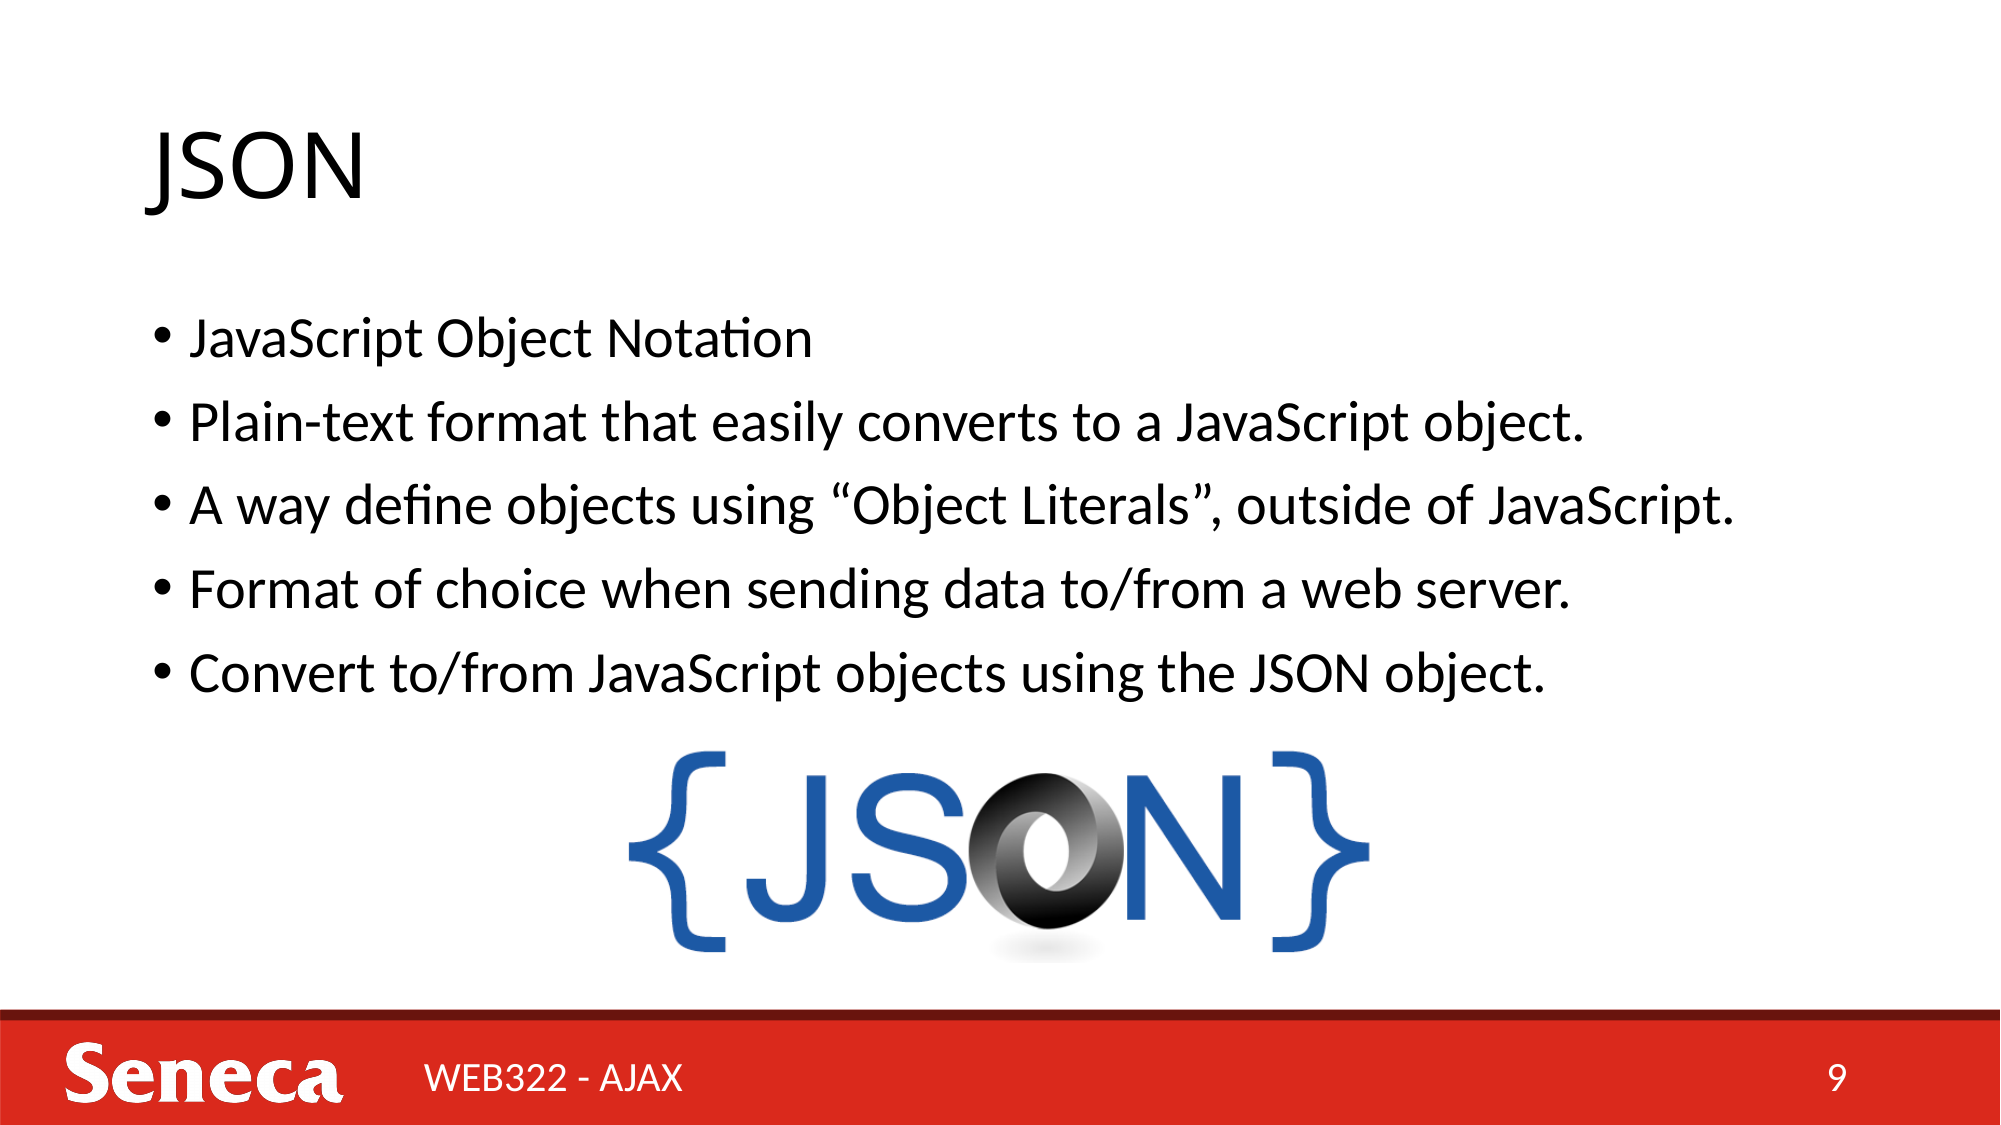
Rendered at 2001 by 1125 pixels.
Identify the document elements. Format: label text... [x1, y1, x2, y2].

slide_number 9 [1717, 1042, 1863, 1103]
picture [628, 743, 1372, 963]
footer WEB322 - AJAX [409, 1042, 1641, 1103]
list JavaScript Object Notation Plain-text format that easily converts to a JavaScript object. A way define objects using “Object Literals”, outside of JavaScript. Format of choice when sending data to/from a web server. Convert to/from JavaScript objects using the JSON object. [137, 299, 1863, 988]
picture [65, 1042, 344, 1103]
title JSON [137, 59, 1863, 278]
